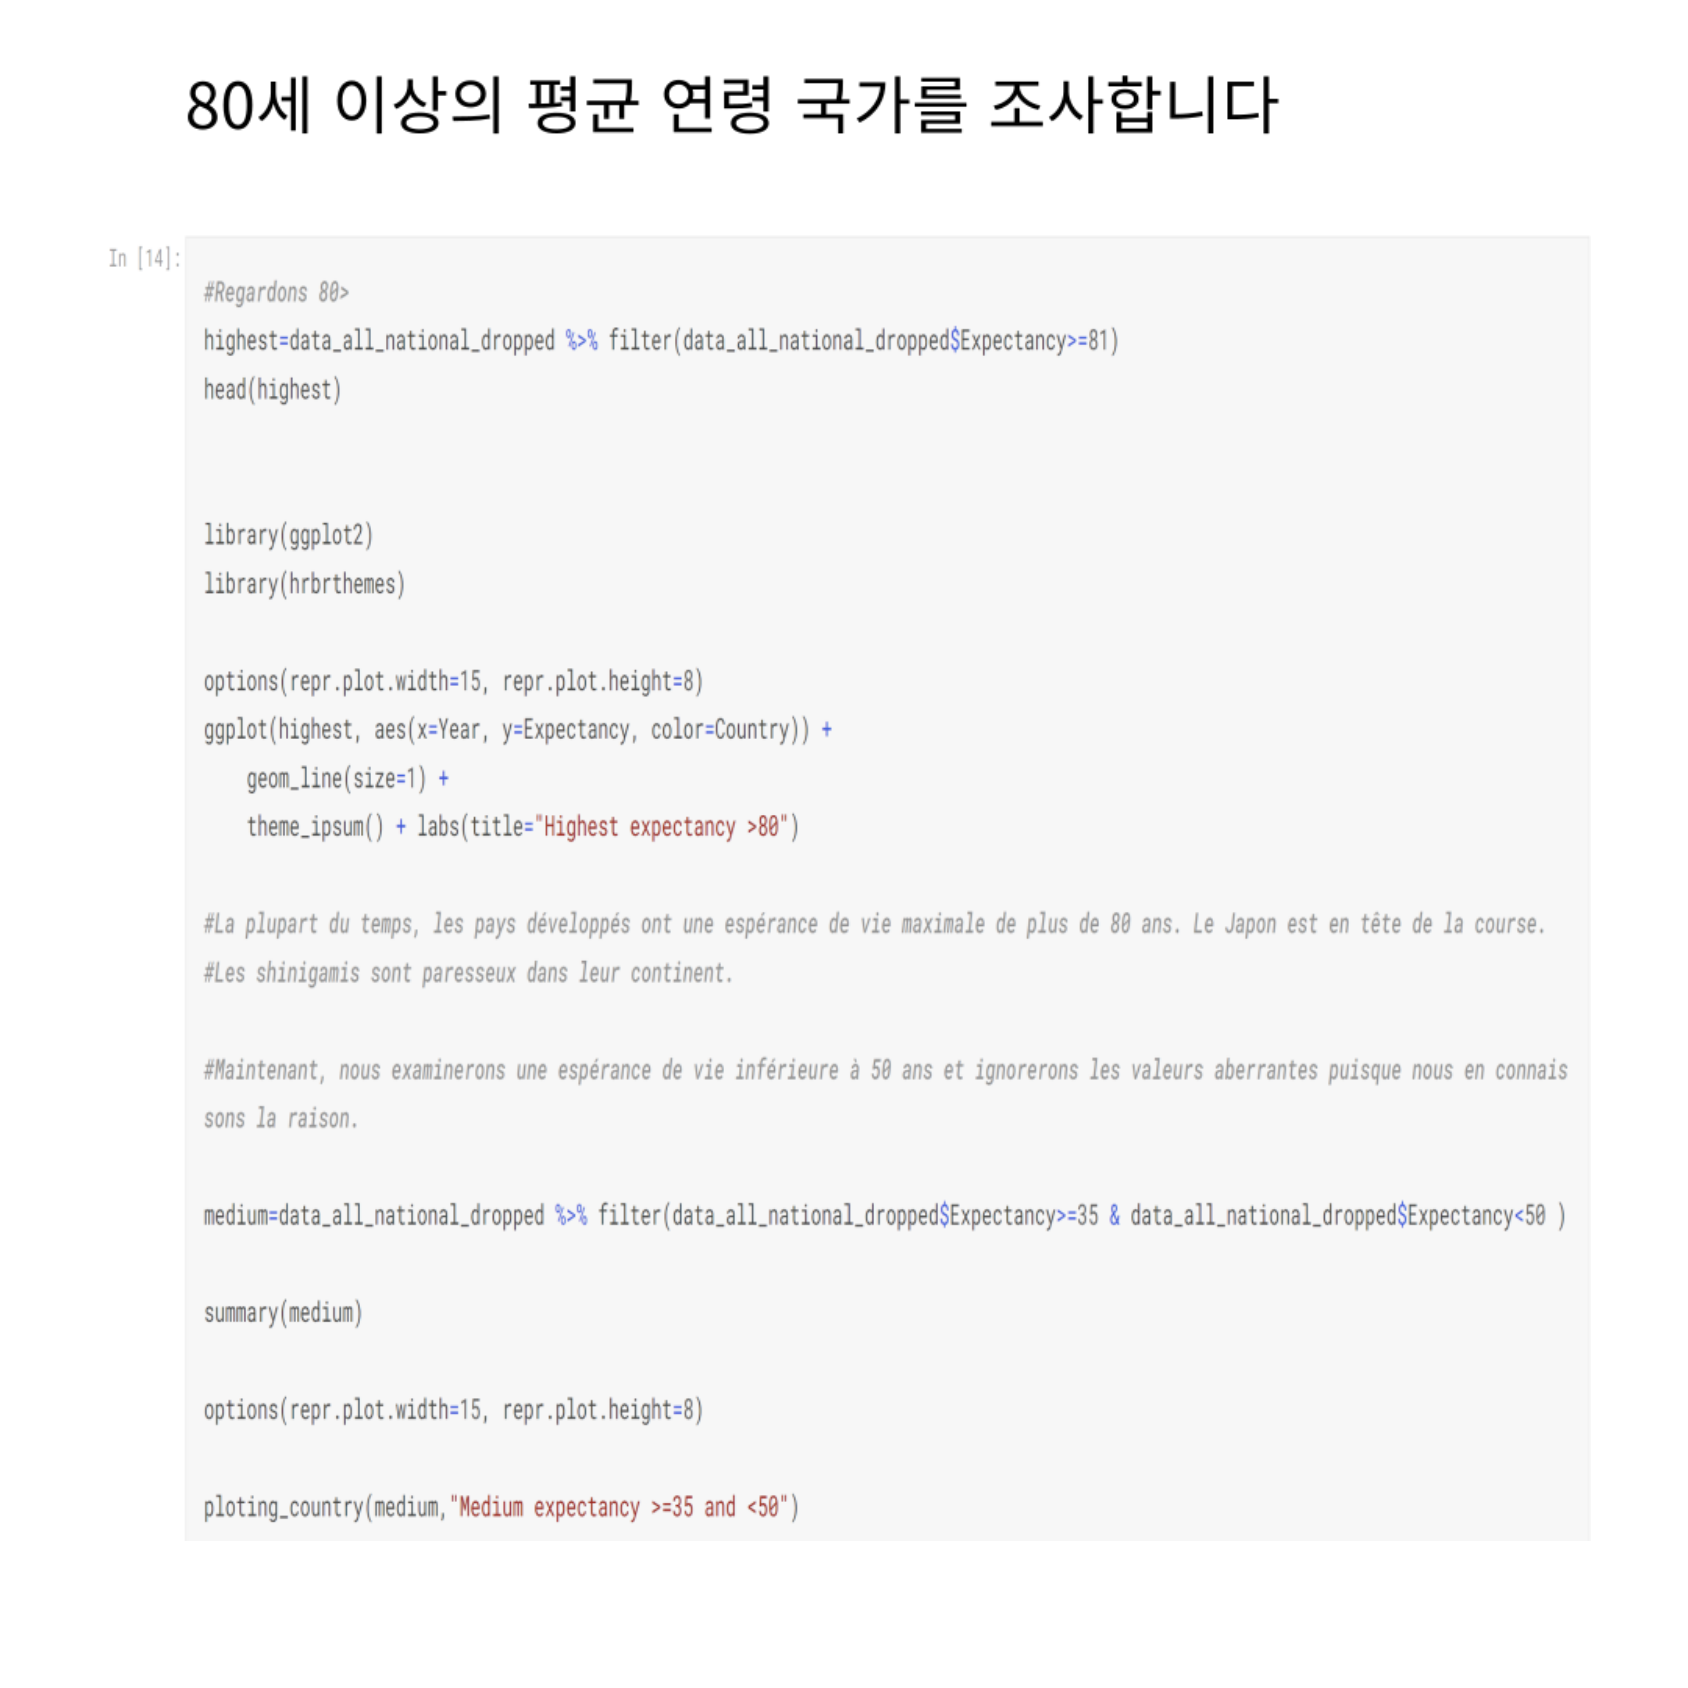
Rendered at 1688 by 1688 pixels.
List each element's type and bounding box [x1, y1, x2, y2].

text_box [96, 234, 1591, 1541]
picture [145, 49, 1309, 165]
